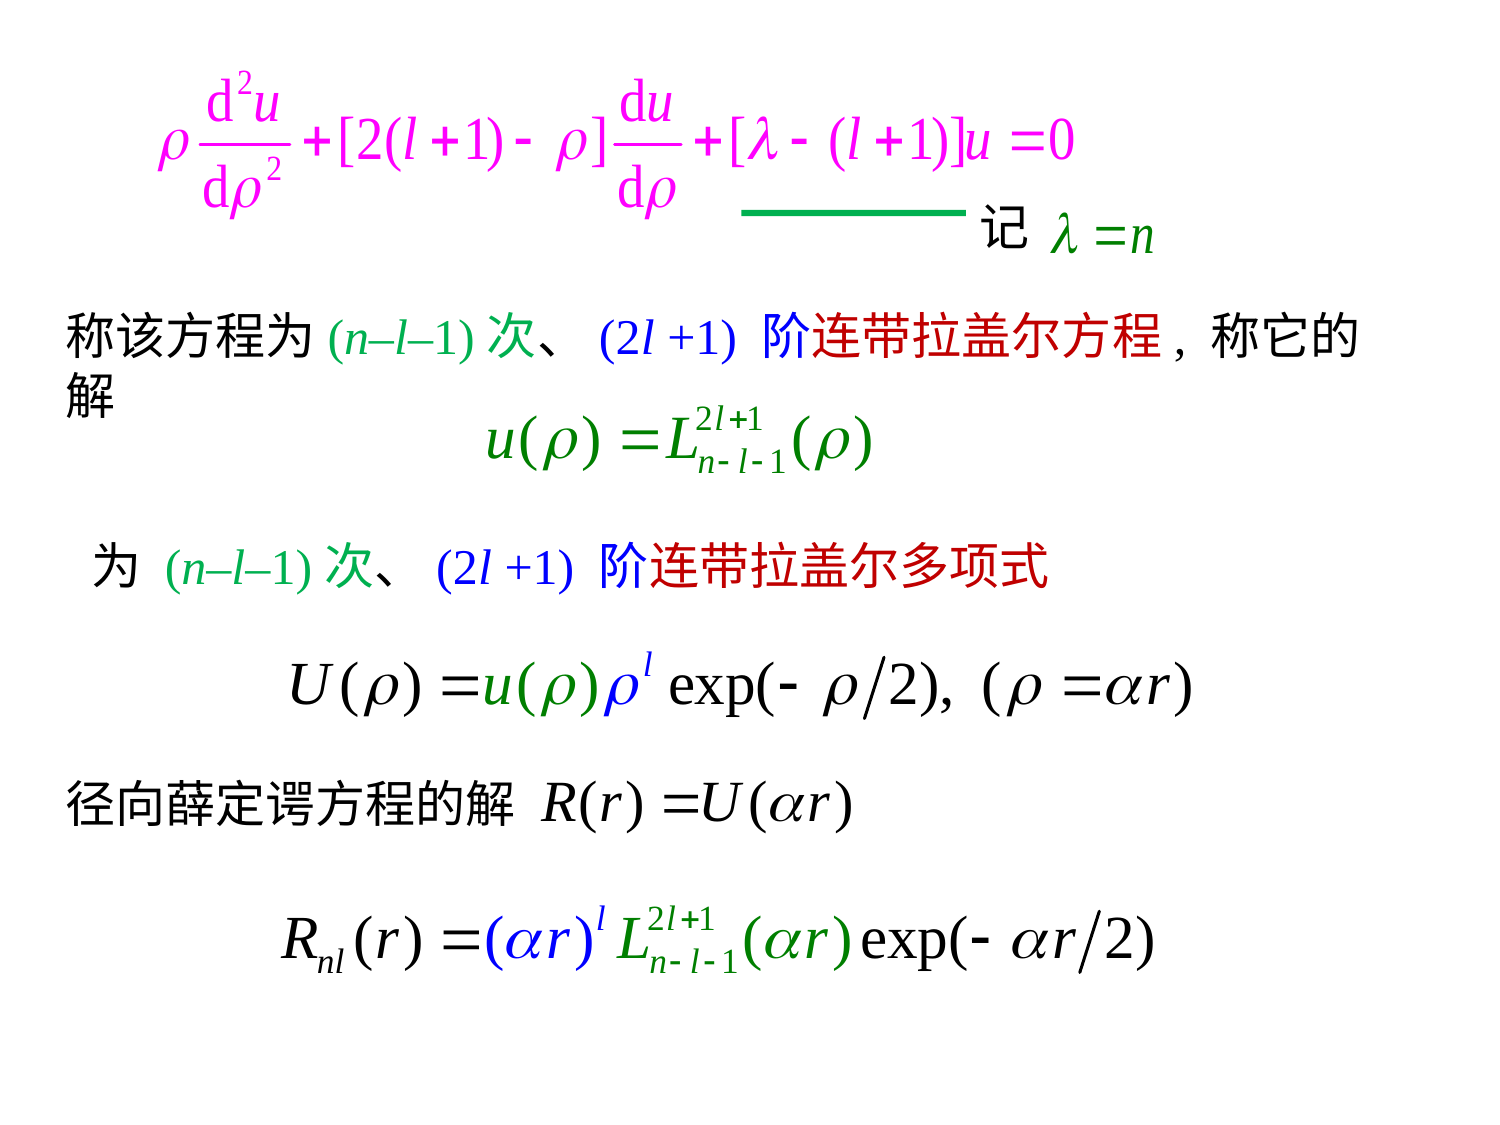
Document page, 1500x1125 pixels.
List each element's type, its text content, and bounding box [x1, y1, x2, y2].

text_box 为 (n–l–1)次、(2l +1) 阶连带拉盖尔多项式 [76, 527, 1081, 602]
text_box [146, 52, 1163, 268]
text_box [50, 764, 867, 846]
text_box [283, 637, 1207, 730]
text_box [478, 391, 887, 490]
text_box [270, 891, 1169, 990]
text_box 称该方程为(n–l–1)次、(2l +1) 阶连带拉盖尔方程, 称它的解 [50, 296, 1398, 432]
